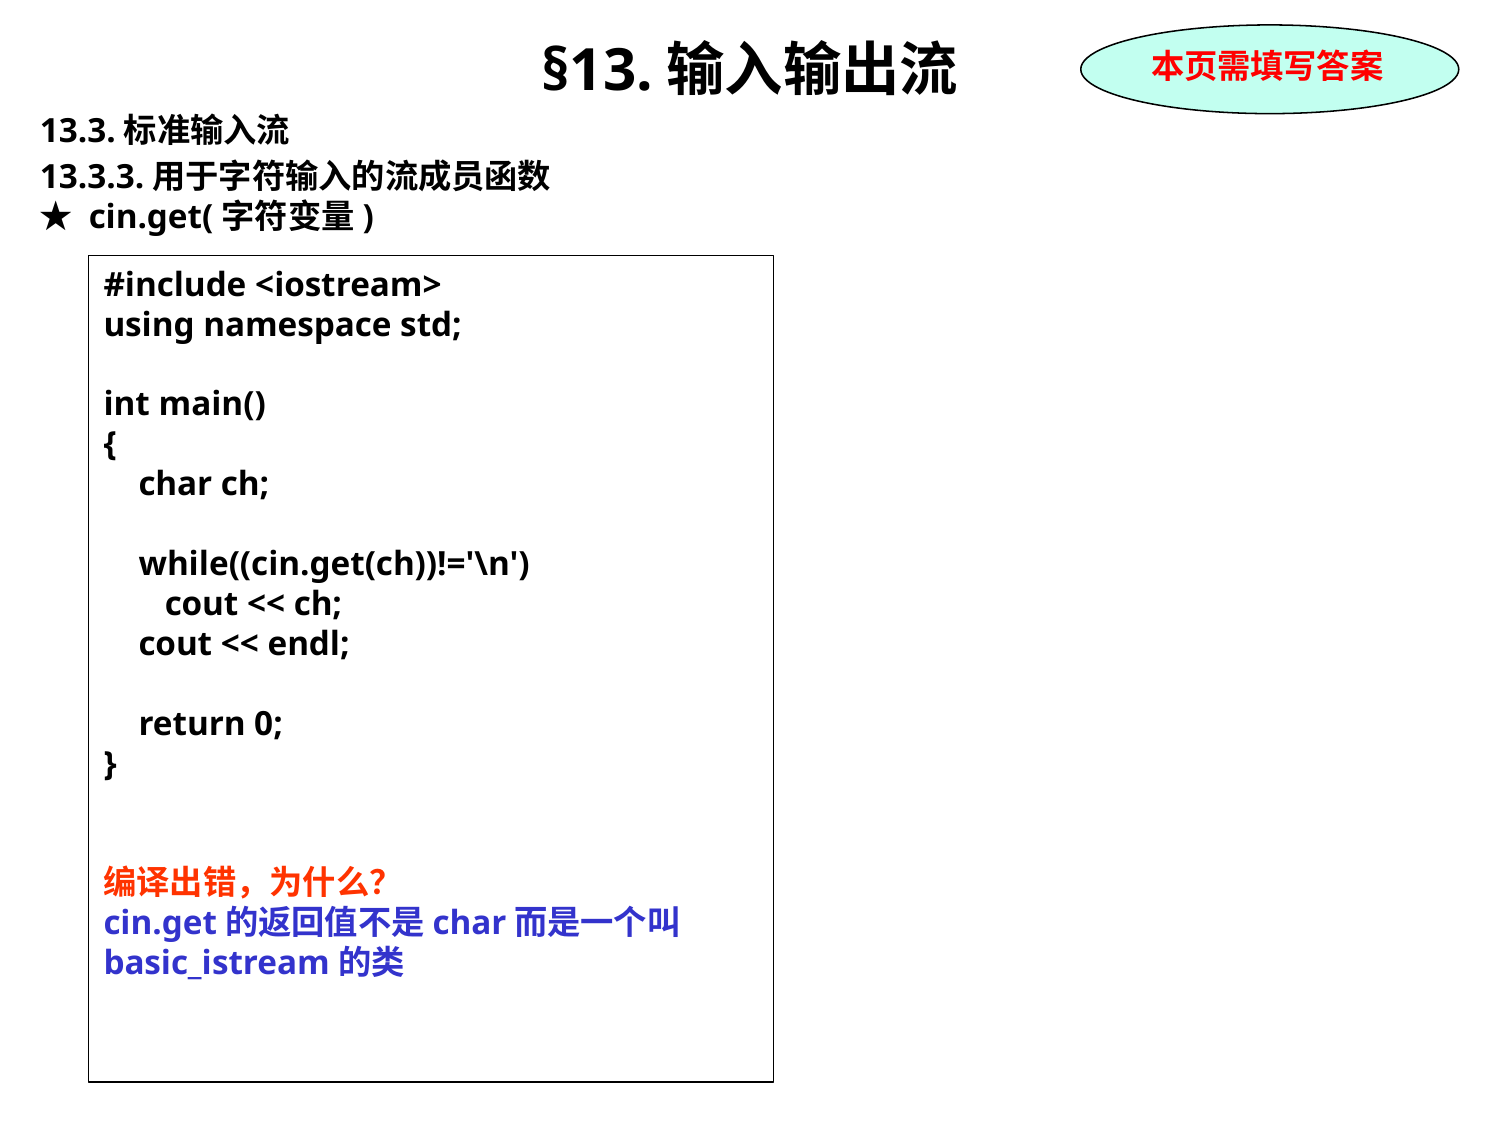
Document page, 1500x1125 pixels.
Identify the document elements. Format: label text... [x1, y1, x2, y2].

text_box #include <iostream> using namespace std; int main() { char ch; while((cin.get(ch))!='\n') cout << ch; cout << endl; return 0; } 编译出错，为什么？ cin.get的返回值不是char而是一个叫basic_istream的类 [88, 255, 774, 1083]
text_box 本页需填写答案 [1080, 24, 1459, 114]
subtitle §13.输入输出流 13.3.标准输入流 13.3.3.用于字符输入的流成员函数 ★ cin.get(字符变量) [24, 24, 1475, 1100]
